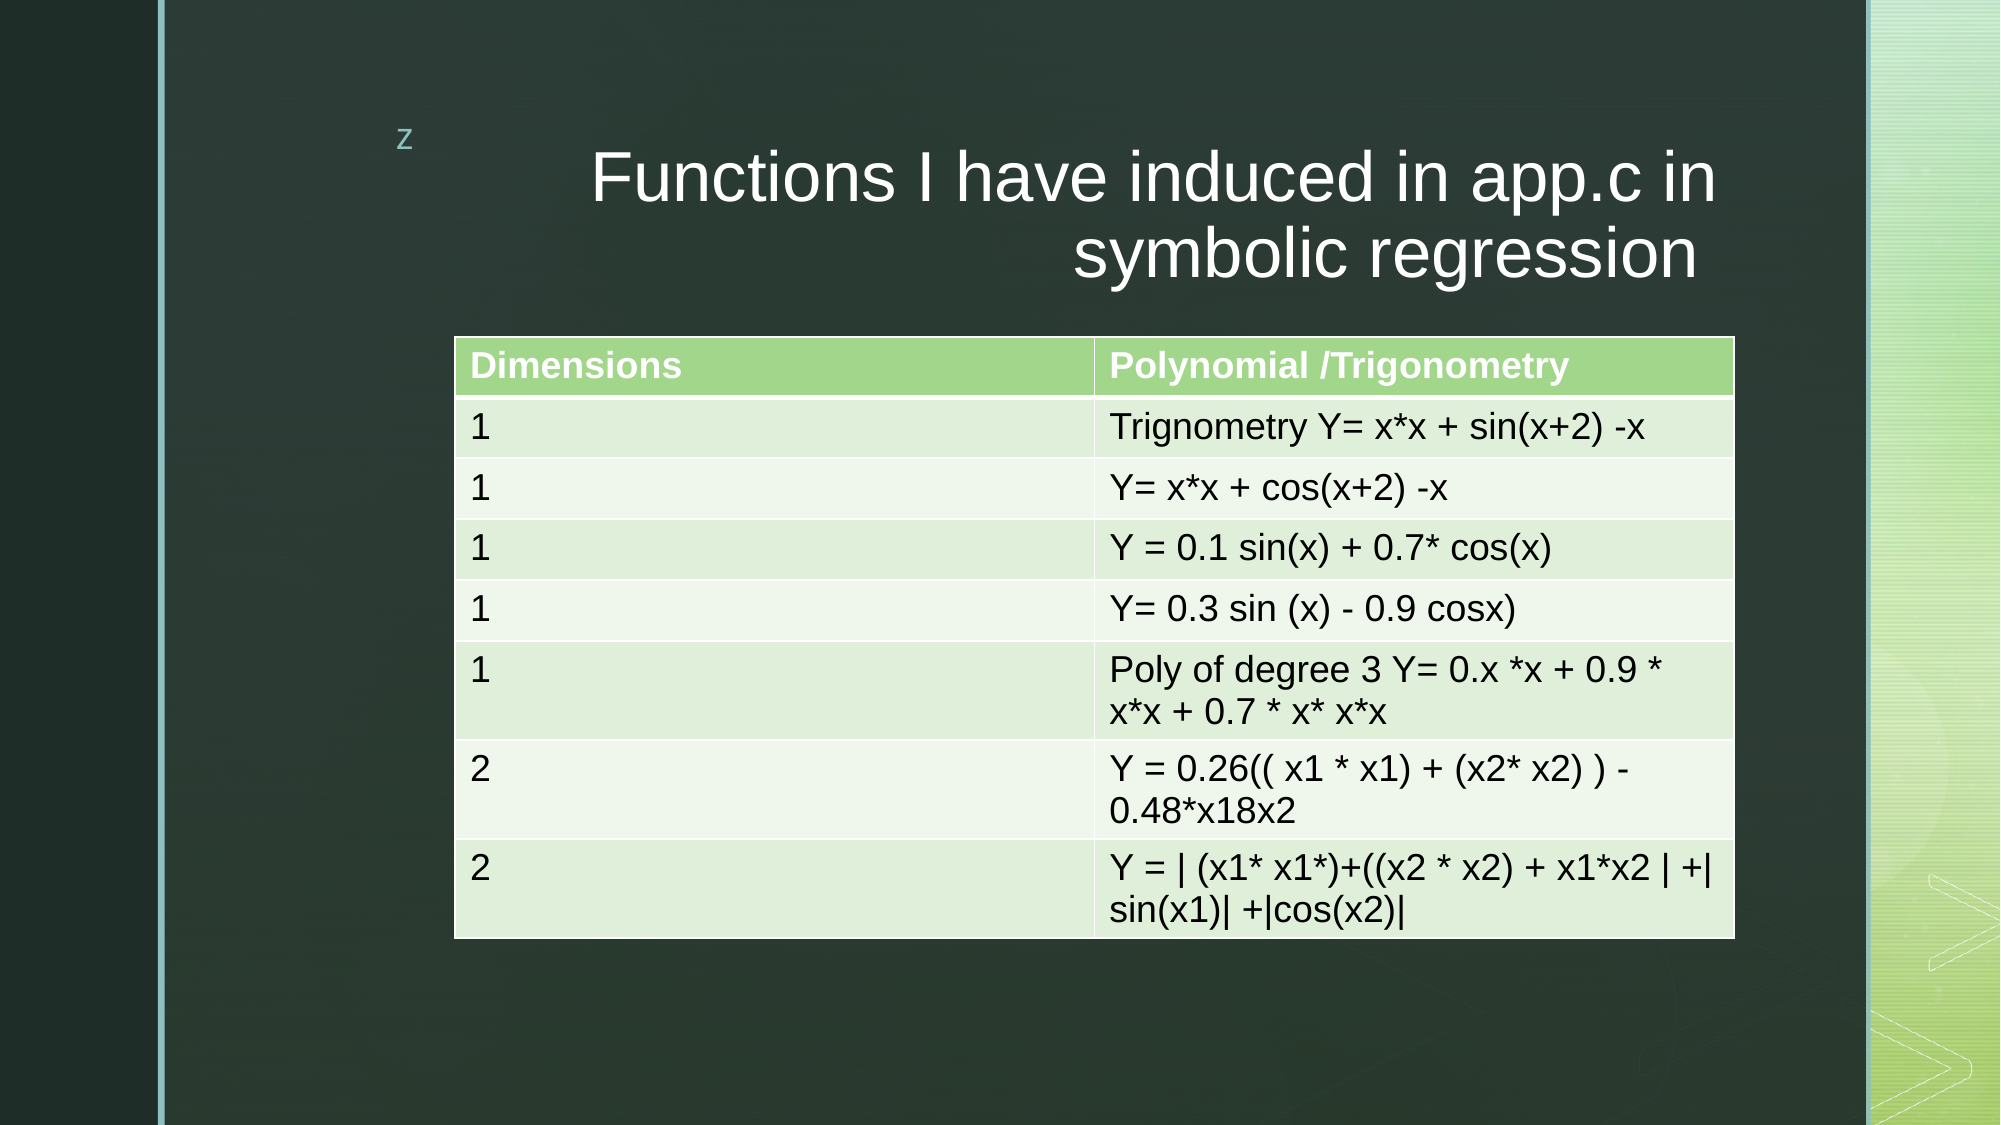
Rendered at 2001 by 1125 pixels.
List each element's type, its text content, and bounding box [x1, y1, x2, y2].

table_cell Trignometry Y= x*x + sin(x+2) -x [1095, 400, 1733, 457]
table_cell 1 [456, 459, 1094, 518]
table_cell 1 [456, 642, 1094, 739]
table_cell Y = 0.1 sin(x) + 0.7* cos(x) [1095, 520, 1733, 579]
table_header Dimensions [456, 338, 1094, 395]
title Functions I have induced in app.c in symbolic regression [428, 132, 1734, 310]
table_cell Y= x*x + cos(x+2) -x [1095, 459, 1733, 518]
table_header Polynomial /Trigonometry [1095, 338, 1733, 395]
table_cell Y = 0.26(( x1 * x1) + (x2* x2) ) -0.48*x18x2 [1095, 741, 1733, 838]
table_cell 1 [456, 520, 1094, 579]
picture [1871, 0, 2001, 1125]
table_cell 2 [456, 840, 1094, 937]
table_cell Y = | (x1* x1*)+((x2 * x2) + x1*x2 | +|sin(x1)| +|cos(x2)| [1095, 840, 1733, 937]
table_cell Y= 0.3 sin (x) - 0.9 cosx) [1095, 581, 1733, 640]
table_cell 2 [456, 741, 1094, 838]
table_cell 1 [456, 400, 1094, 457]
table_cell 1 [456, 581, 1094, 640]
table_cell Poly of degree 3 Y= 0.x *x + 0.9 * x*x + 0.7 * x* x*x [1095, 642, 1733, 739]
